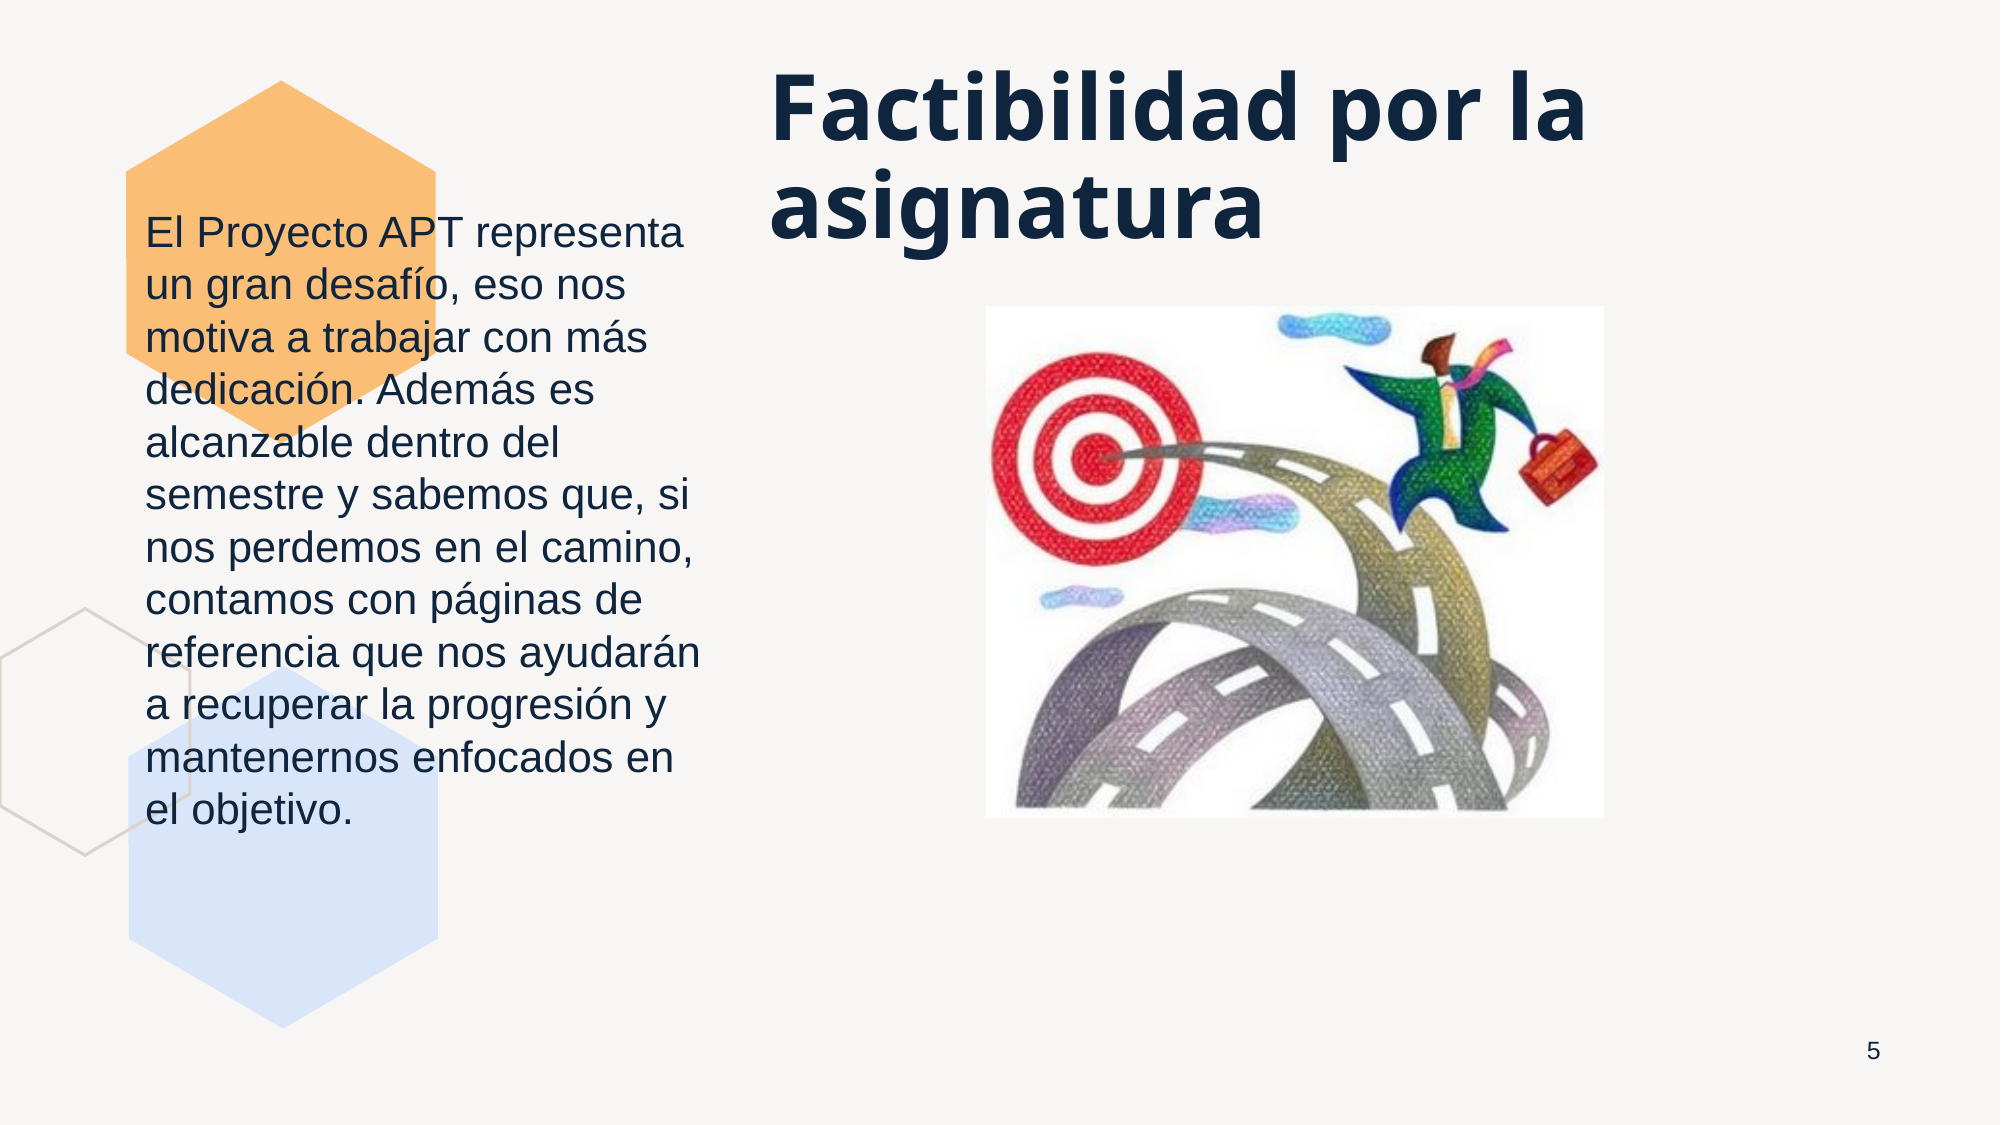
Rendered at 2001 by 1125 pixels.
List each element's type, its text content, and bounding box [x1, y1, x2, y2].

slide_number ‹#› [1836, 1020, 1912, 1080]
list El Proyecto APT representa un gran desafío, eso nos motiva a trabajar con más dedicación. Además es alcanzable dentro del semestre y sabemos que, si nos perdemos en el camino, contamos con páginas de referencia que nos ayudarán a recuperar la progresión y mantenernos enfocados en el objetivo. [130, 195, 733, 605]
picture [986, 306, 1604, 819]
title Factibilidad por la asignatura [753, 48, 1837, 267]
